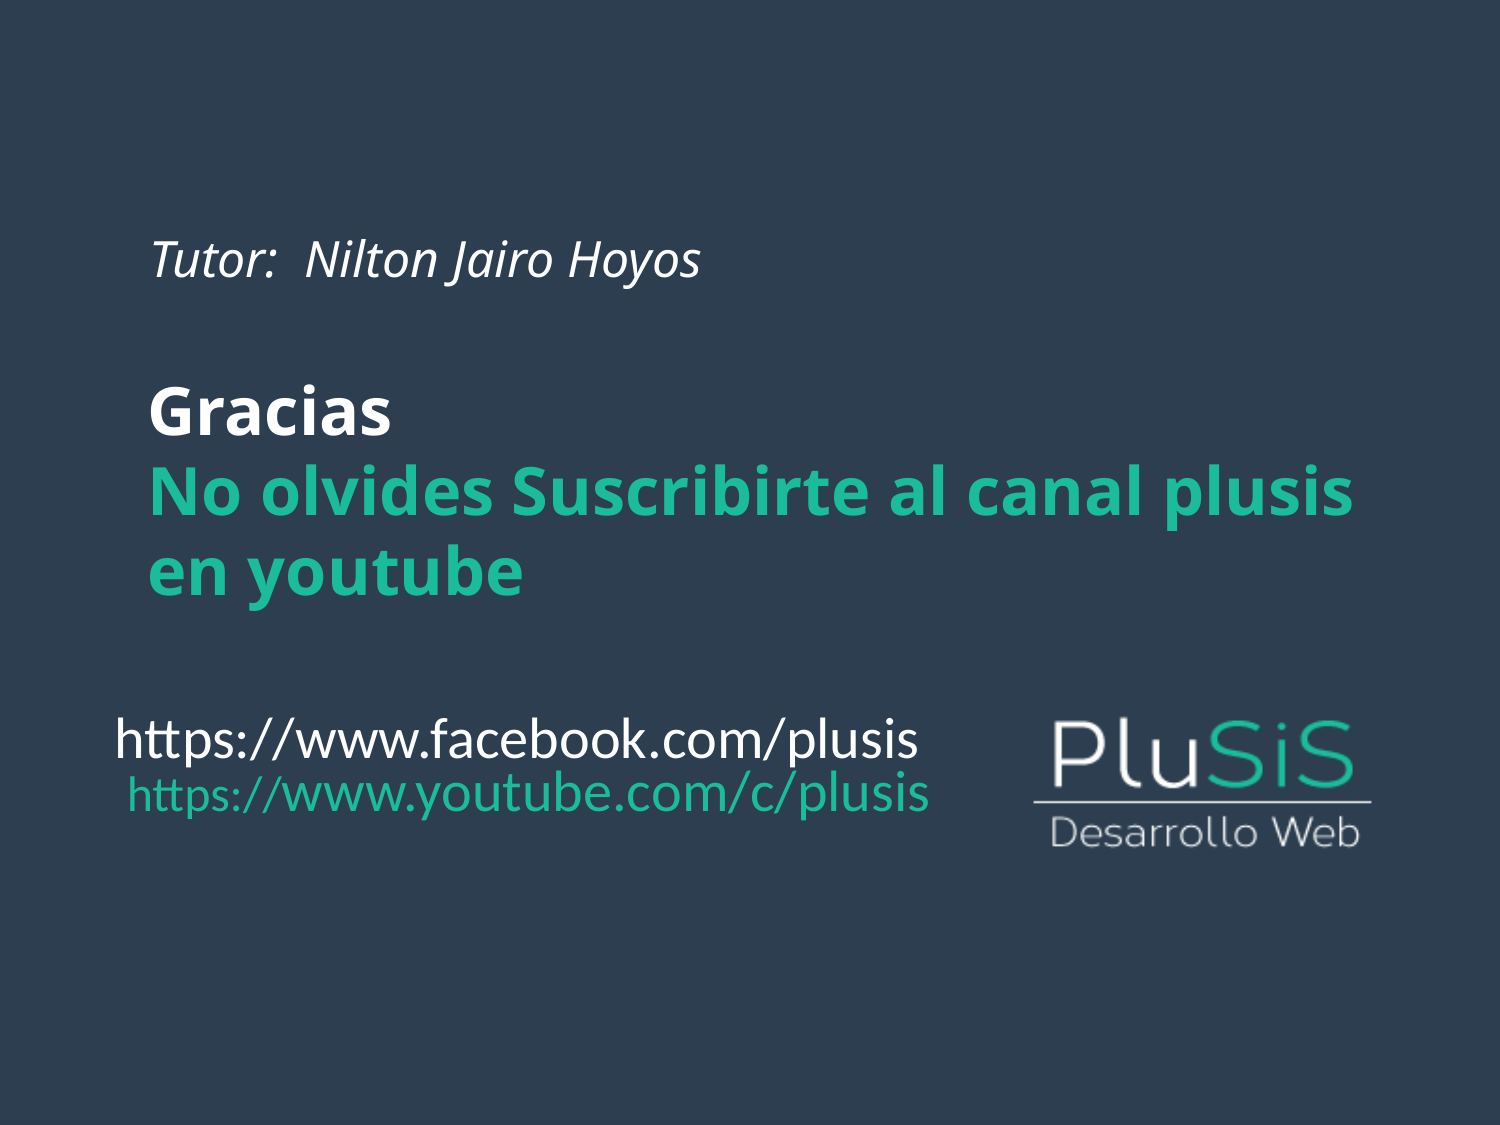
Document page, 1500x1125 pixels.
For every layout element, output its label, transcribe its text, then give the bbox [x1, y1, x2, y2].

text_box https://www.youtube.com/c/plusis [112, 745, 946, 831]
text_box https://www.facebook.com/plusis [100, 692, 1010, 778]
text_box Gracias No olvides Suscribirte al canal plusis en youtube [132, 361, 1385, 617]
text_box Tutor: Nilton Jairo Hoyos [134, 219, 1234, 295]
picture [1009, 703, 1444, 878]
